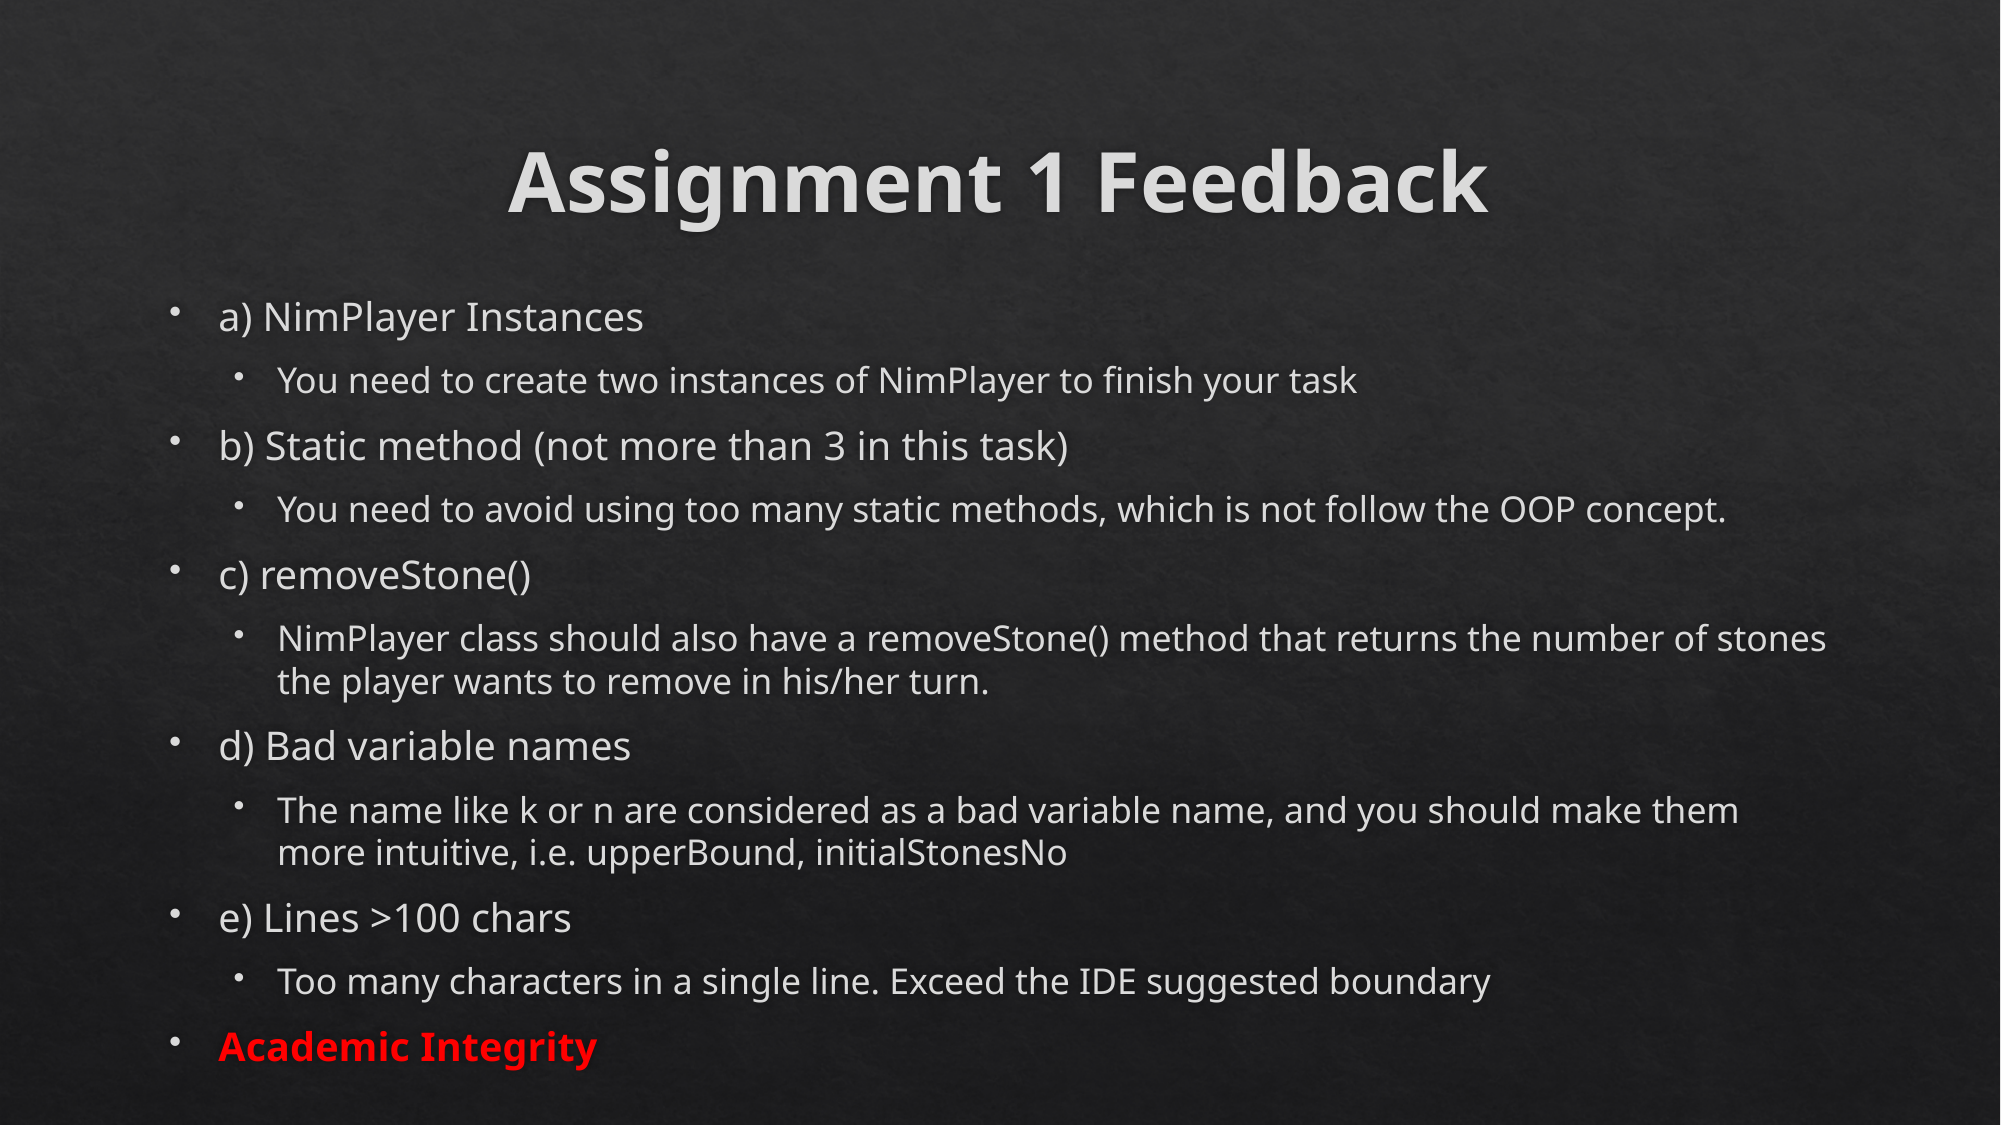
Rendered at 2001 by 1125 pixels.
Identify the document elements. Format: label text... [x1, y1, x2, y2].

title Assignment 1 Feedback [149, 99, 1849, 260]
list a) NimPlayer Instances You need to create two instances of NimPlayer to finish your task b) Static method (not more than 3 in this task) You need to avoid using too many static methods, which is not follow the OOP concept. c) removeStone() NimPlayer class should also have a removeStone() method that returns the number of stones the player wants to remove in his/her turn. d) Bad variable names The name like k or n are considered as a bad variable name, and you should make them more intuitive, i.e. upperBound, initialStonesNo e) Lines >100 chars Too many characters in a single line. Exceed the IDE suggested boundary Academic Integrity [149, 284, 1849, 1083]
